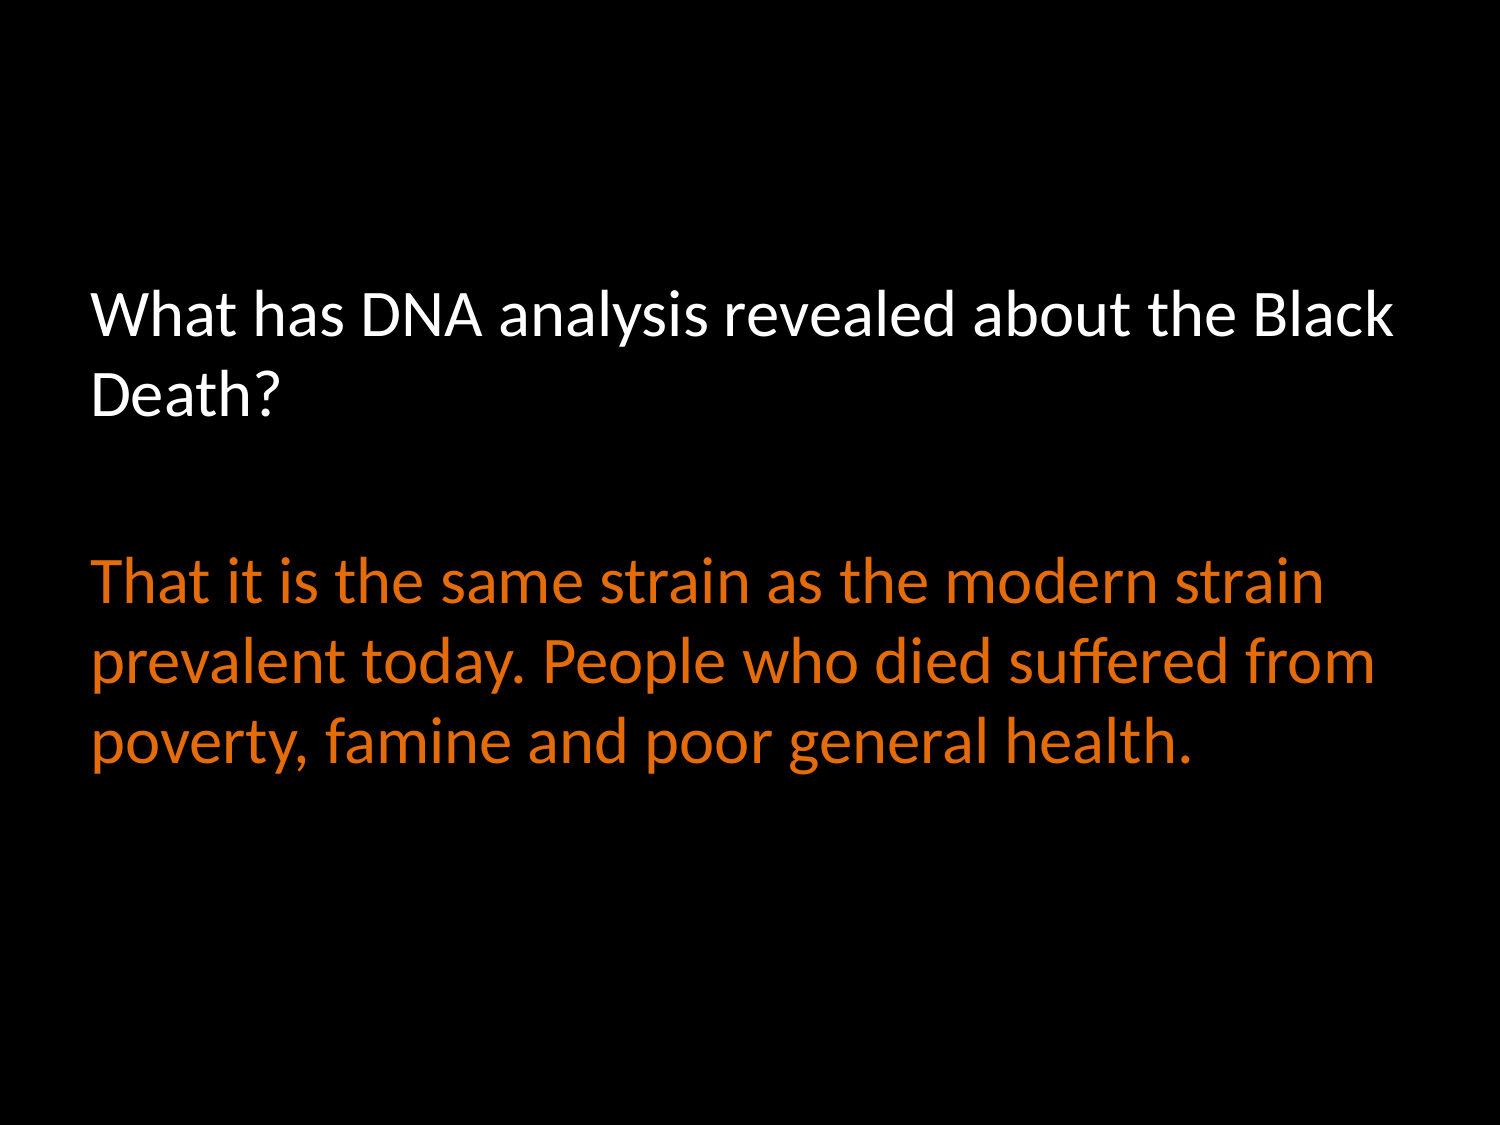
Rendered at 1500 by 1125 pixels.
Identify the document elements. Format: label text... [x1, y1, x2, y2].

list What has DNA analysis revealed about the Black Death? That it is the same strain as the modern strain prevalent today. People who died suffered from poverty, famine and poor general health. [75, 262, 1425, 1005]
